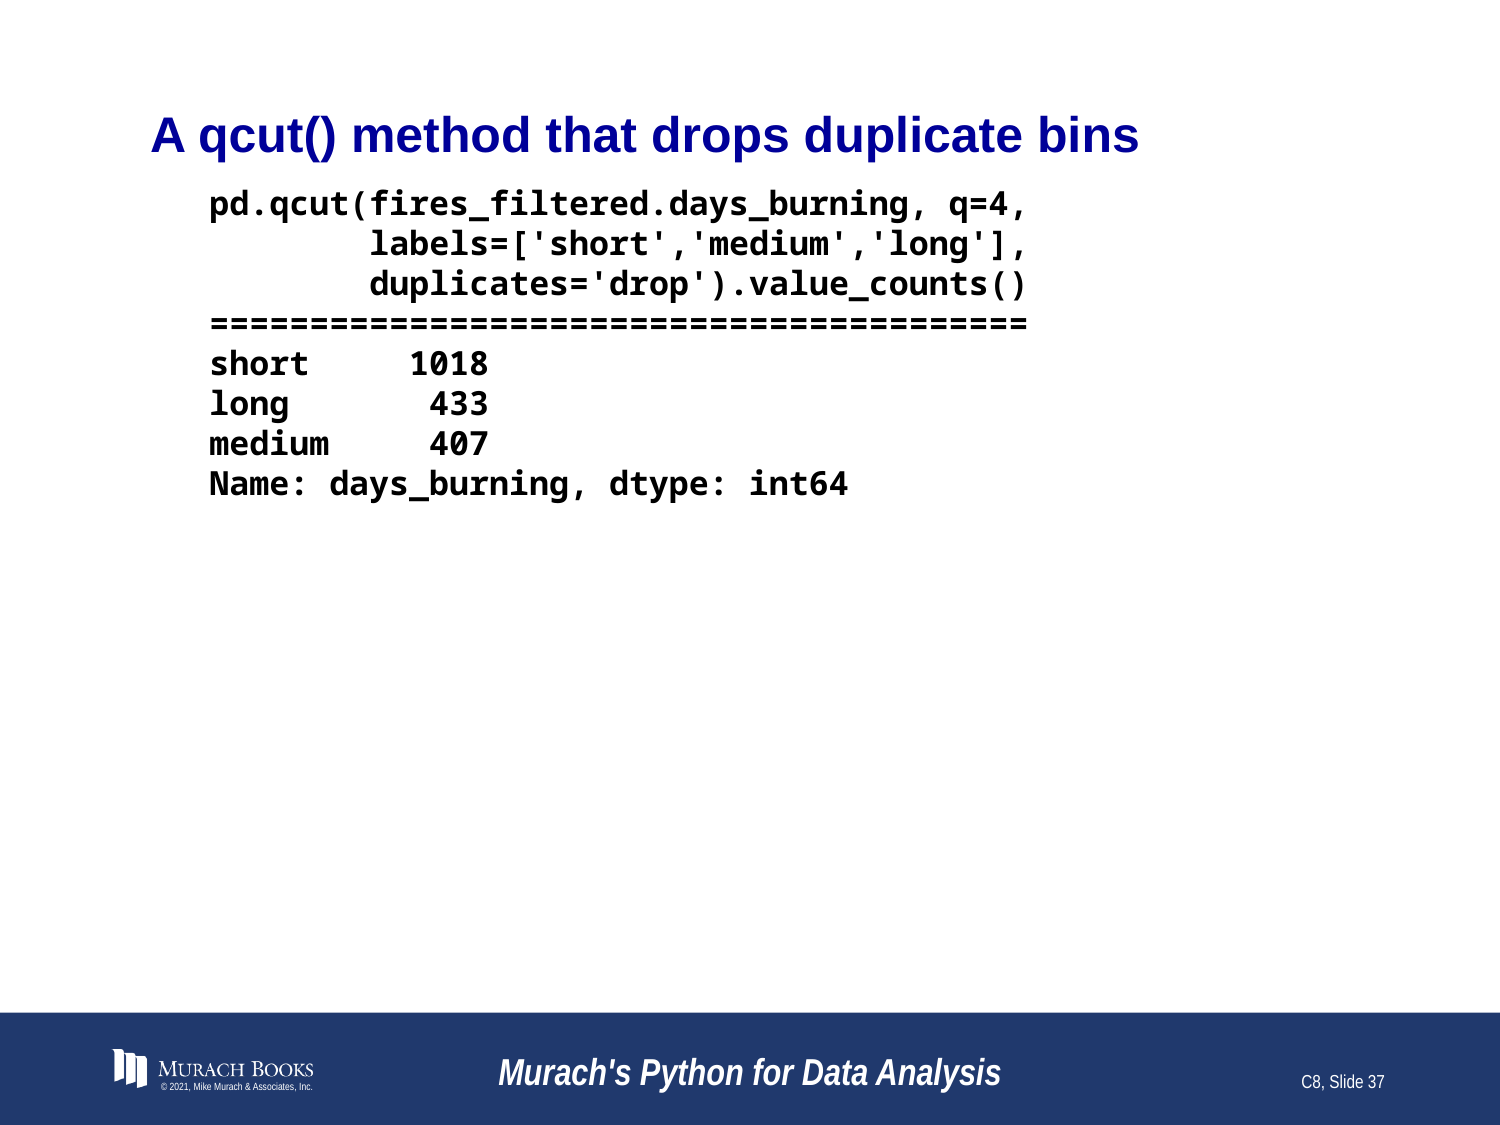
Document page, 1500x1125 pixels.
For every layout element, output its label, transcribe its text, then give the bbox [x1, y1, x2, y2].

title A qcut() method that drops duplicate bins [150, 102, 1350, 164]
slide_number C8, Slide 37 [1087, 1025, 1400, 1100]
footer © 2021, Mike Murach & Associates, Inc. [12, 1025, 463, 1100]
list pd.qcut(fires_filtered.days_burning, q=4, labels=['short','medium','long'], duplicates='drop').value_counts() ========================================= short 1018 long 433 medium 407 Name: days_burning, dtype: int64 [137, 174, 1350, 975]
slide_number Murach's Python for Data Analysis [463, 1025, 1050, 1100]
